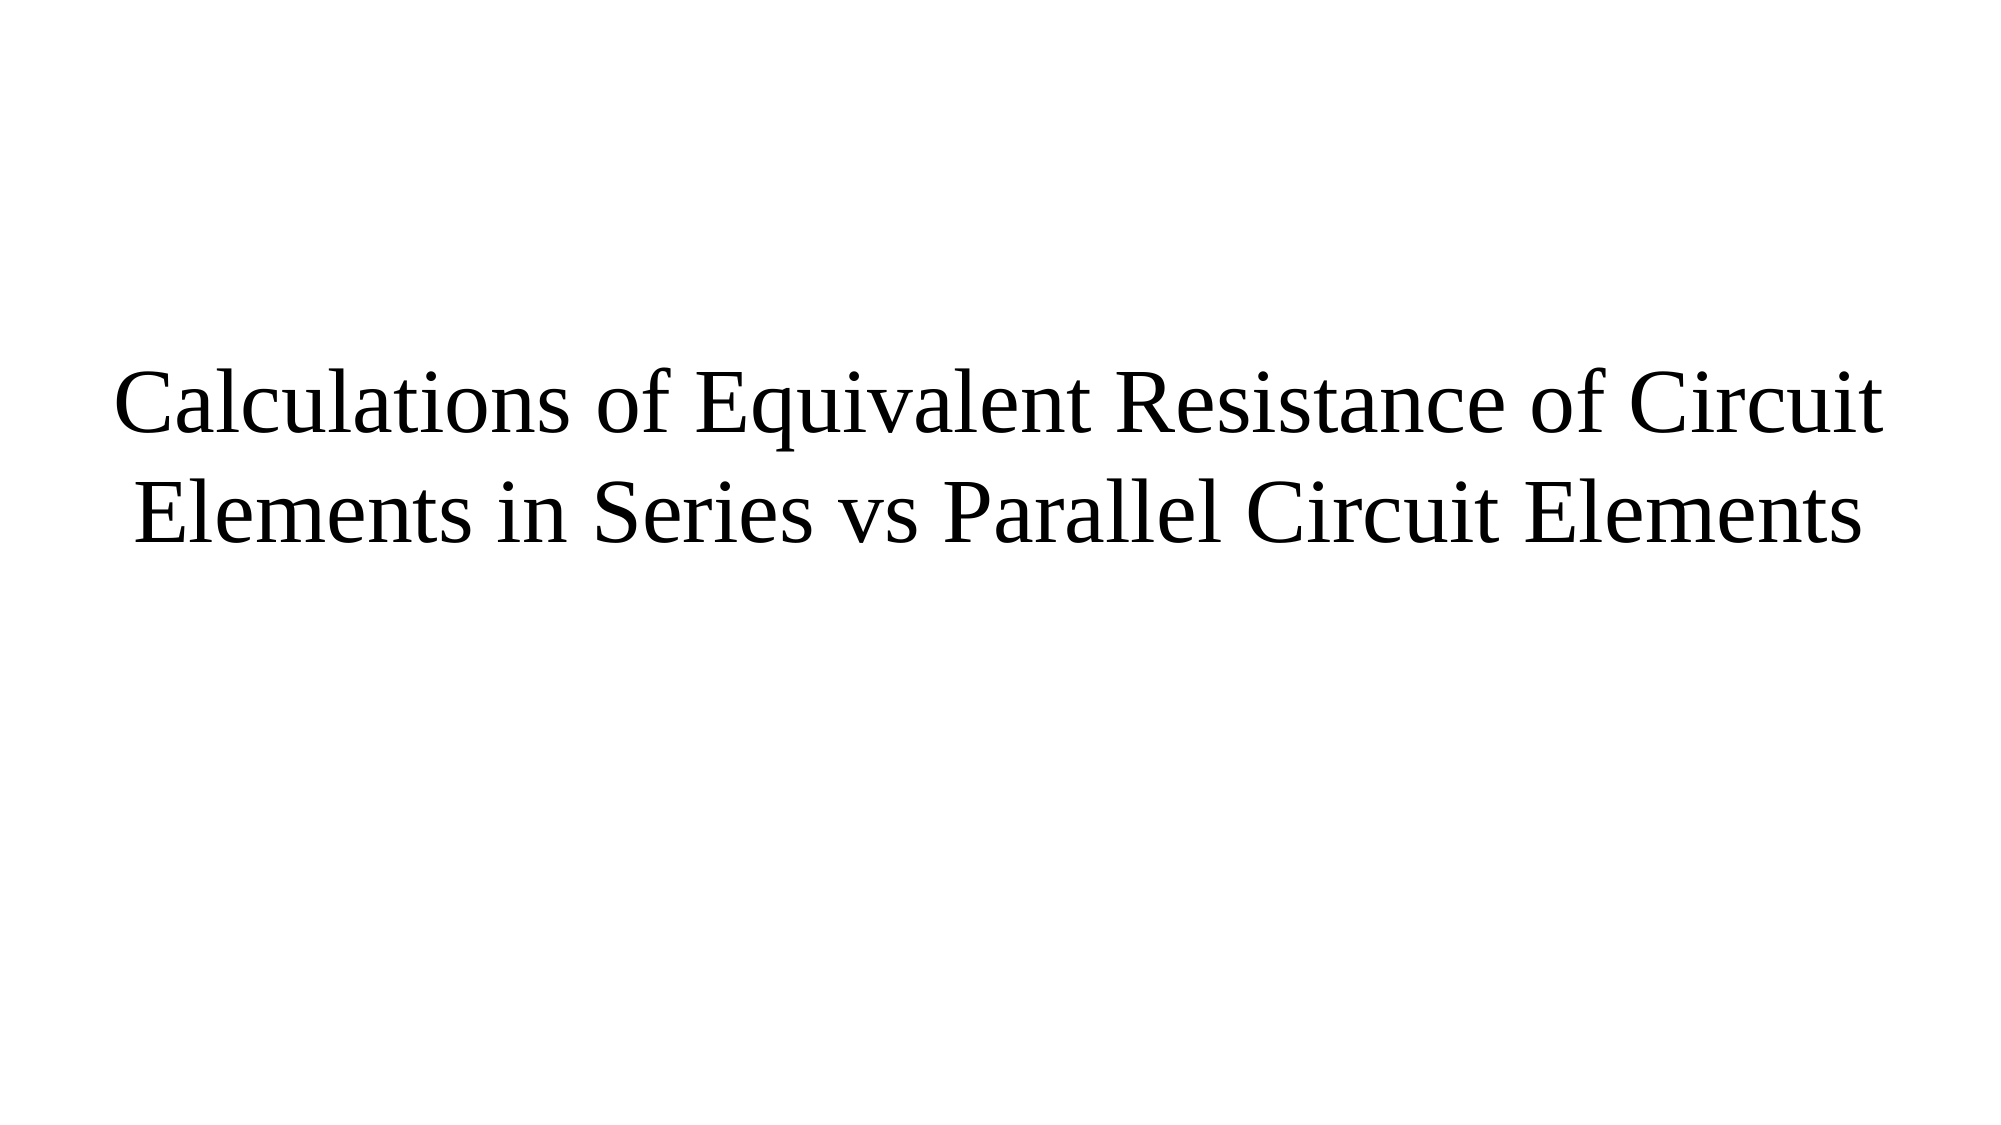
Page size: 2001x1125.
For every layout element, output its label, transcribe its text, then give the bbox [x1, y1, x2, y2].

text_box Calculations of Equivalent Resistance of Circuit Elements in Series vs Parallel Circuit Elements [0, 43, 2000, 859]
